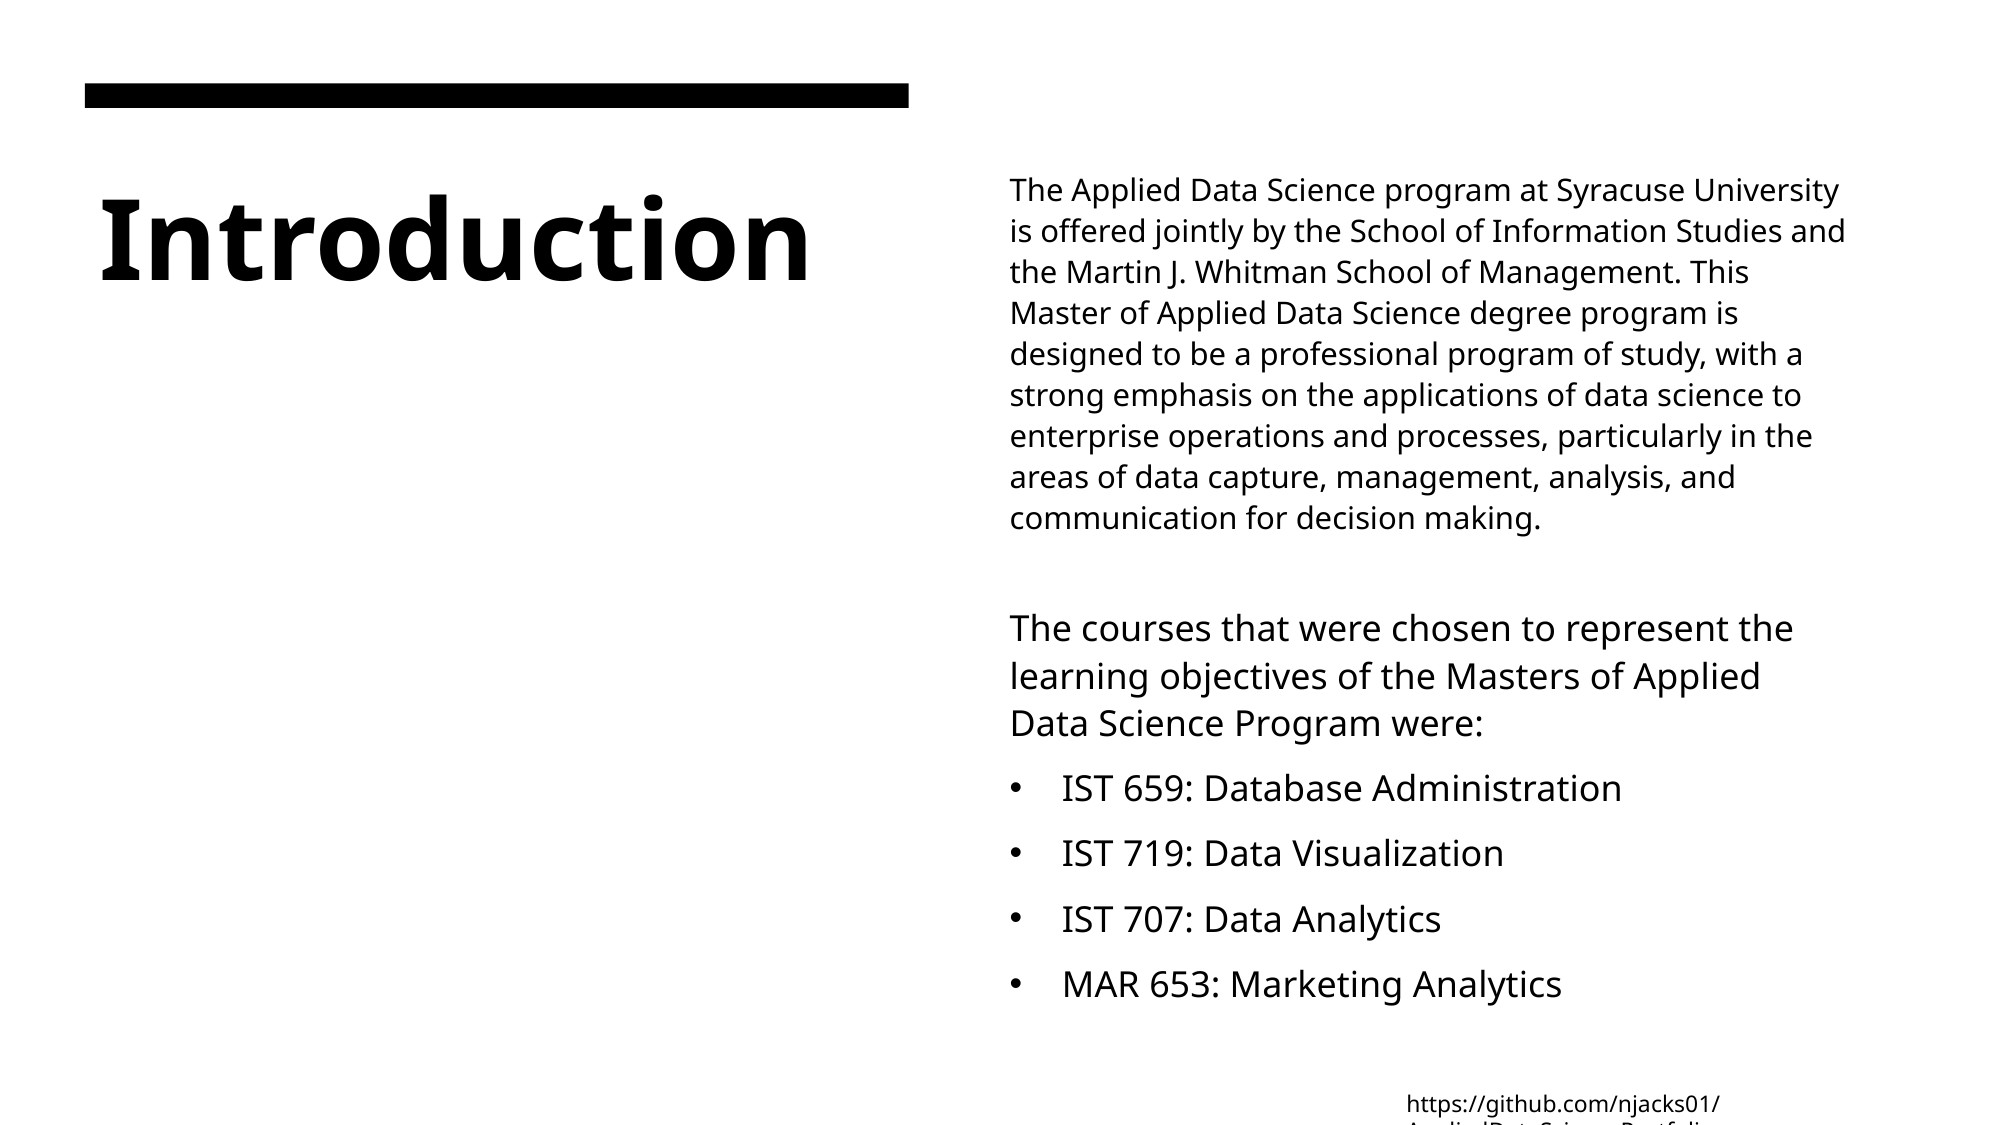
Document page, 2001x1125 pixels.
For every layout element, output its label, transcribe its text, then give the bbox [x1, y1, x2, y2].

list The Applied Data Science program at Syracuse University is offered jointly by the School of Information Studies and the Martin J. Whitman School of Management. This Master of Applied Data Science degree program is designed to be a professional program of study, with a strong emphasis on the applications of data science to enterprise operations and processes, particularly in the areas of data capture, management, analysis, and communication for decision making. [994, 158, 1863, 579]
list The courses that were chosen to represent the learning objectives of the Masters of Applied Data Science Program were: IST 659: Database Administration IST 719: Data Visualization IST 707: Data Analytics MAR 653: Marketing Analytics [994, 594, 1863, 1014]
text_box https://github.com/njacks01/AppliedDataSciencePortfolio [1391, 1082, 2000, 1125]
title Introduction [84, 160, 909, 1015]
